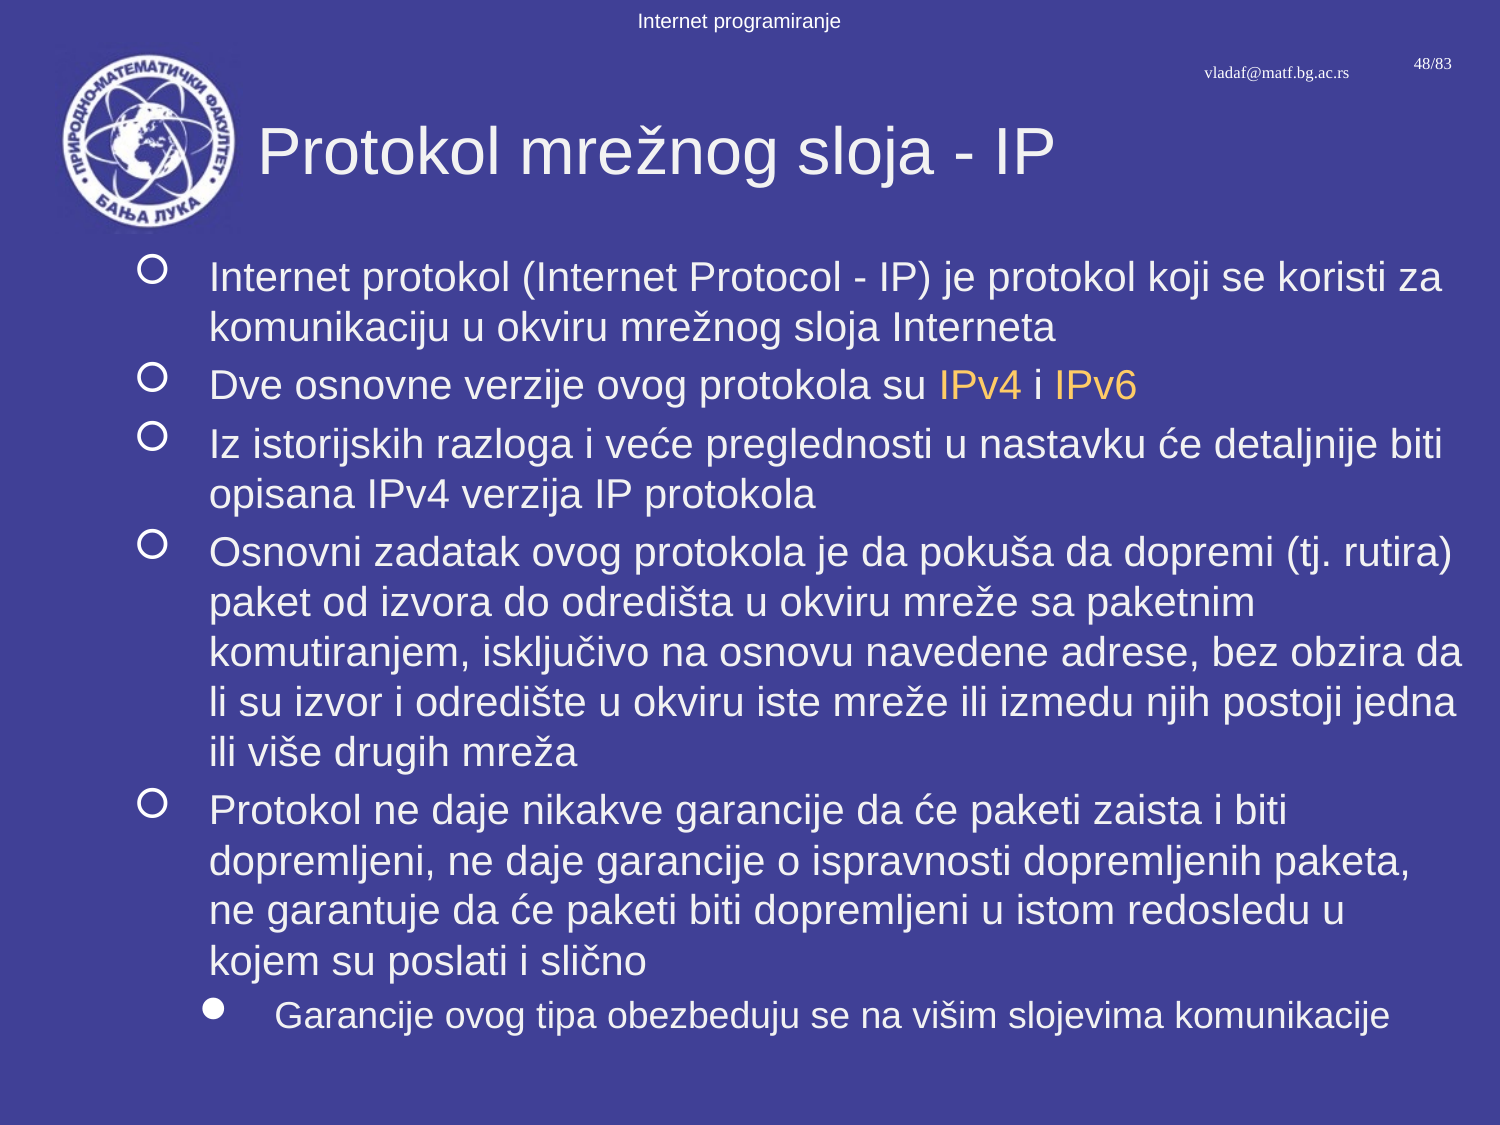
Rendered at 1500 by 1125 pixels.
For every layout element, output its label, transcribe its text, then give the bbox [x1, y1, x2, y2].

title Protokol mrežnog sloja - IP [242, 54, 1388, 242]
list Internet protokol (Internet Protocol - IP) je protokol koji se koristi za komunikaciju u okviru mrežnog sloja Interneta Dve osnovne verzije ovog protokola su IPv4 i IPv6 Iz istorijskih razloga i veće preglednosti u nastavku će detaljnije biti opisana IPv4 verzija IP protokola Osnovni zadatak ovog protokola je da pokuša da dopremi (tj. rutira) paket od izvora do odredišta u okviru mreže sa paketnim komutiranjem, isključivo na osnovu navedene adrese, bez obzira da li su izvor i odredište u okviru iste mreže ili izmedu njih postoji jedna ili više drugih mreža Protokol ne daje nikakve garancije da će paketi zaista i biti dopremljeni, ne daje garancije o ispravnosti dopremljenih paketa, ne garantuje da će paketi biti dopremljeni u istom redosledu u kojem su poslati i slično Garancije ovog tipa obezbeduju se na višim slojevima komunikacije [53, 242, 1483, 598]
picture [55, 42, 243, 234]
